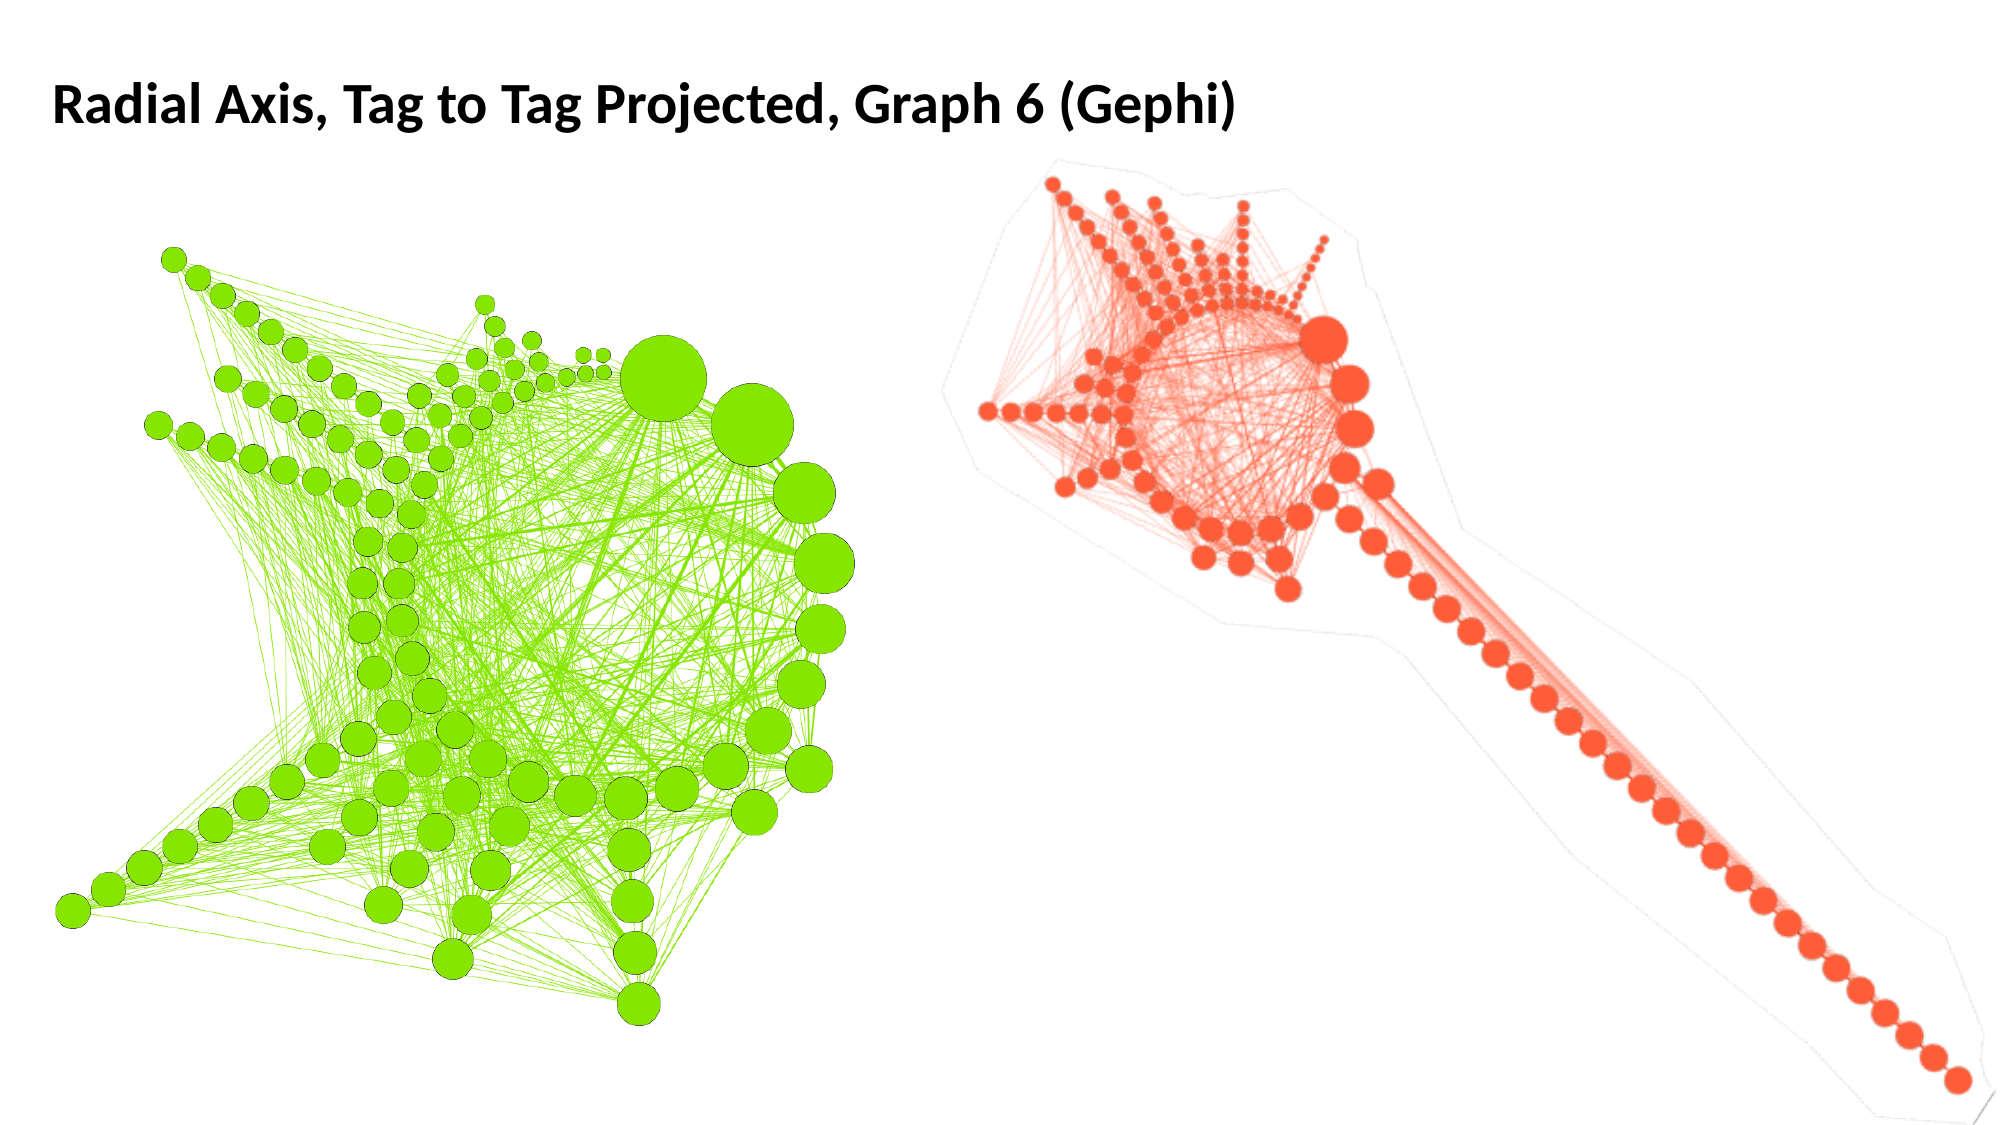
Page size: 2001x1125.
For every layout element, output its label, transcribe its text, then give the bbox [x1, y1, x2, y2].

picture [23, 0, 2000, 1125]
text_box Radial Axis, Tag to Tag Projected, Graph 6 (Gephi) [37, 57, 847, 204]
